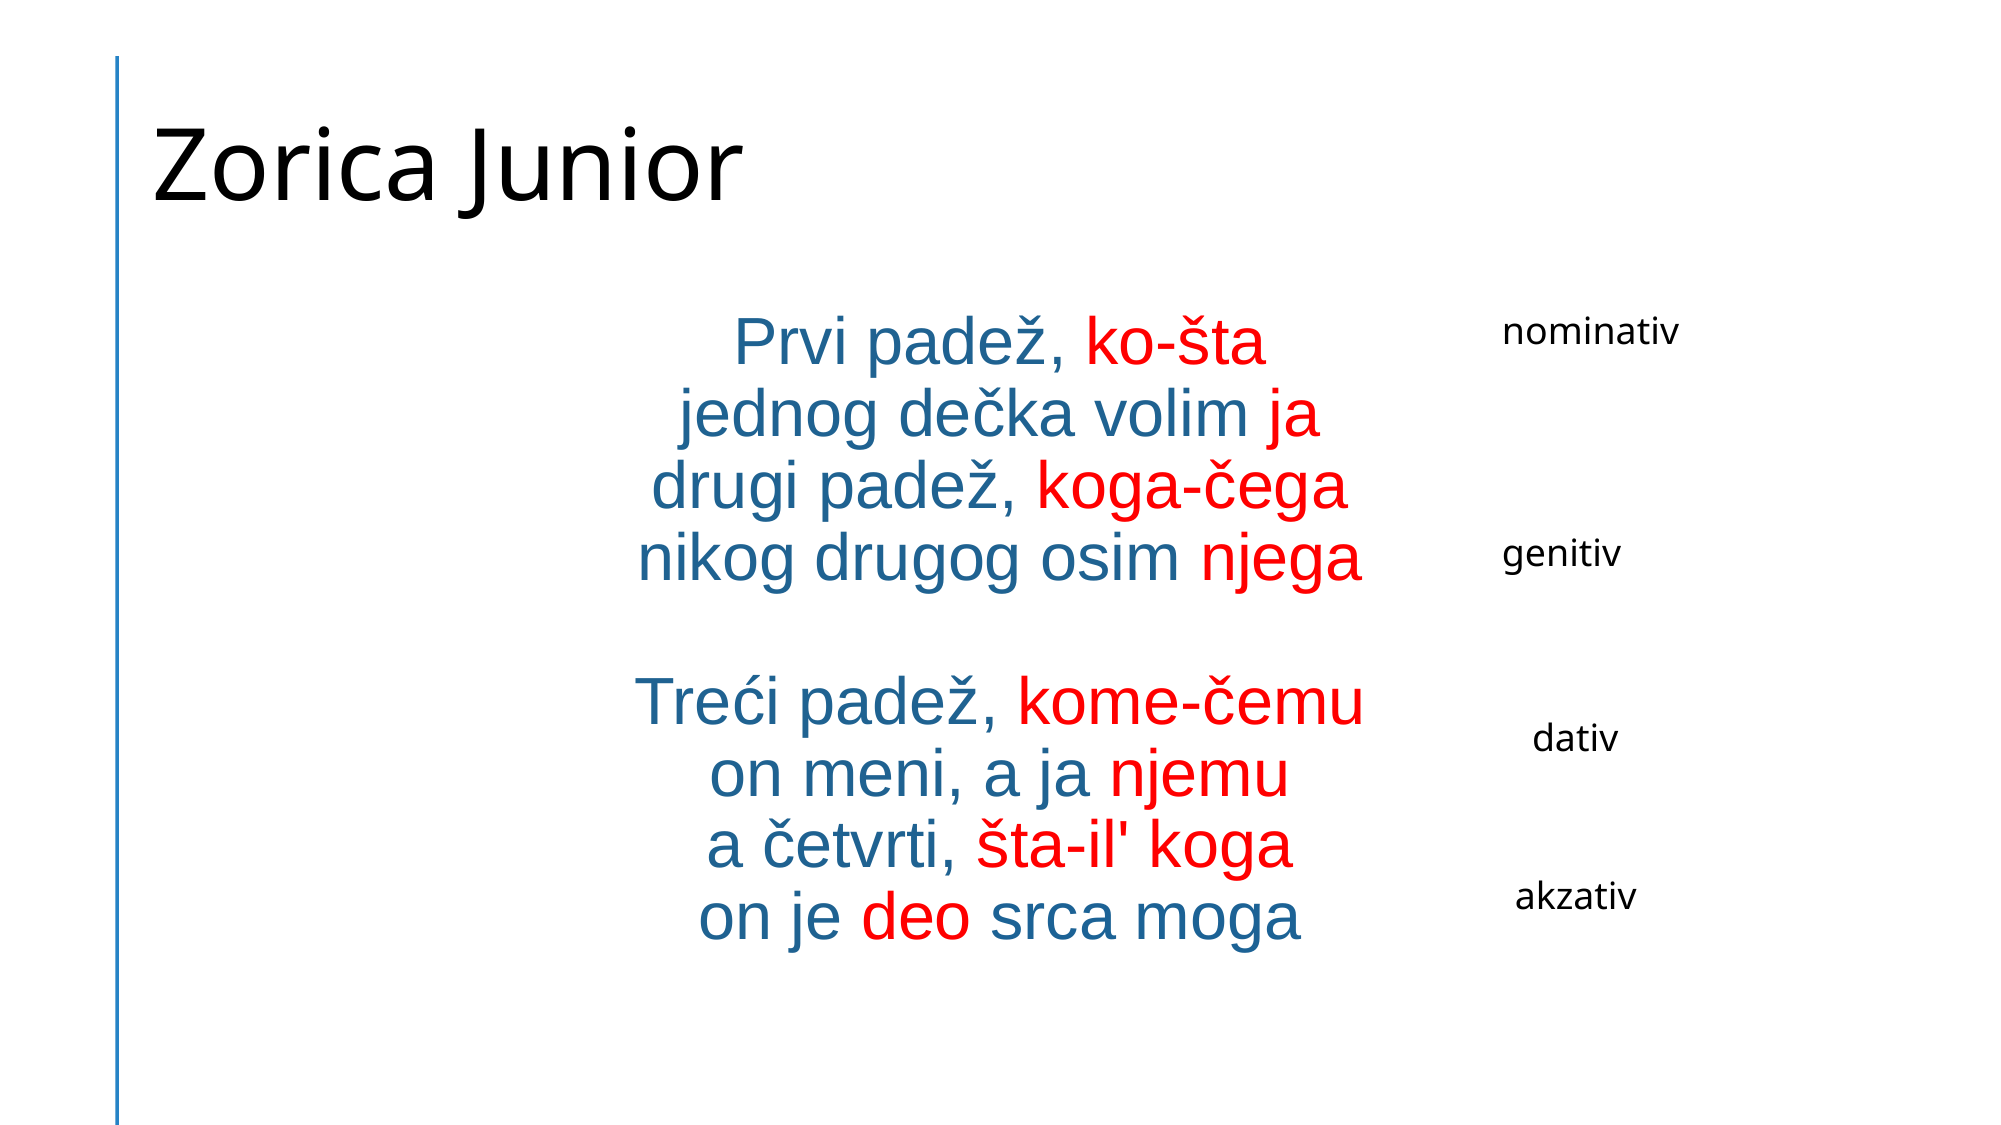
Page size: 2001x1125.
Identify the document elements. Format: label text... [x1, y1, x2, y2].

text_box genitiv [1487, 521, 1790, 581]
text_box nominativ [1487, 299, 1783, 360]
title Zorica Junior [137, 59, 1863, 278]
list Prvi padež, ko-šta jednog dečka volim ja drugi padež, koga-čega nikog drugog osim njega Treći padež, kome-čemu on meni, a ja njemu a četvrti, šta-il' koga on je deo srca moga [137, 299, 1863, 1014]
text_box dativ [1517, 706, 1914, 766]
text_box akzativ [1499, 864, 1760, 925]
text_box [1350, 664, 1448, 995]
